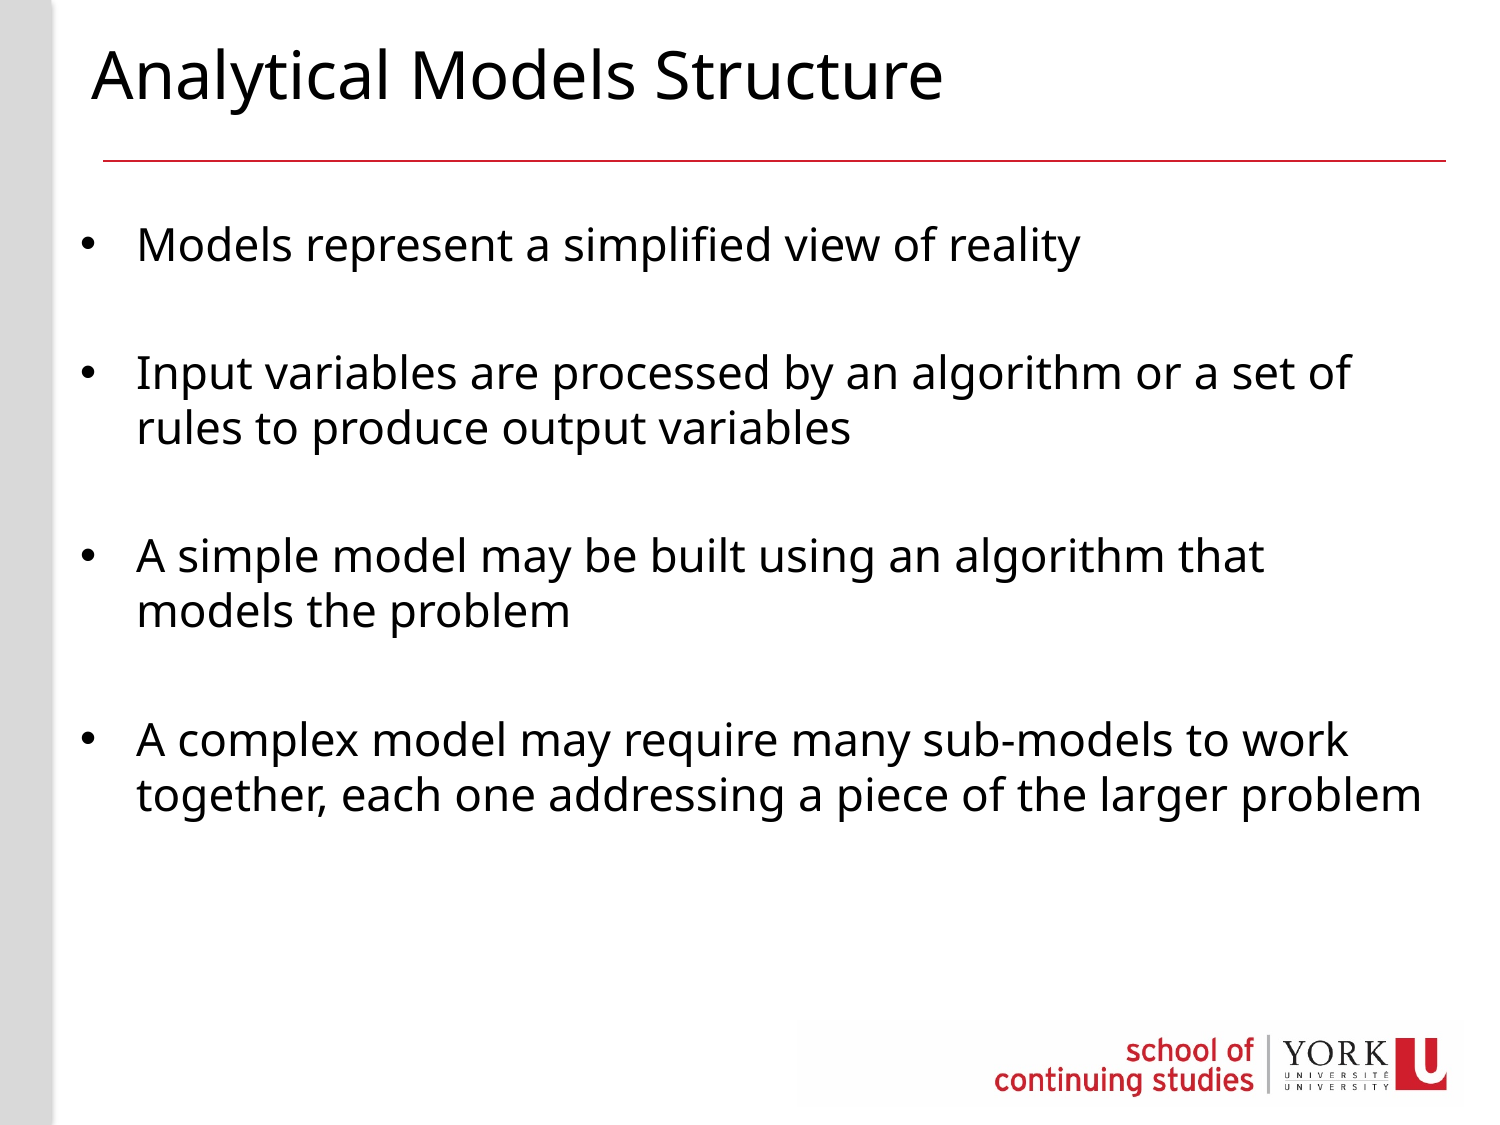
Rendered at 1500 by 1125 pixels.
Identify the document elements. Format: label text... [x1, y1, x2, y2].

text_box [235, 138, 286, 189]
list Models represent a simplified view of reality Input variables are processed by an algorithm or a set of rules to produce output variables A simple model may be built using an algorithm that models the problem A complex model may require many sub-models to work together, each one addressing a piece of the larger problem [64, 208, 1440, 921]
title Analytical Models Structure [76, 19, 1452, 207]
text_box [230, 84, 261, 190]
picture [797, 1020, 1464, 1107]
